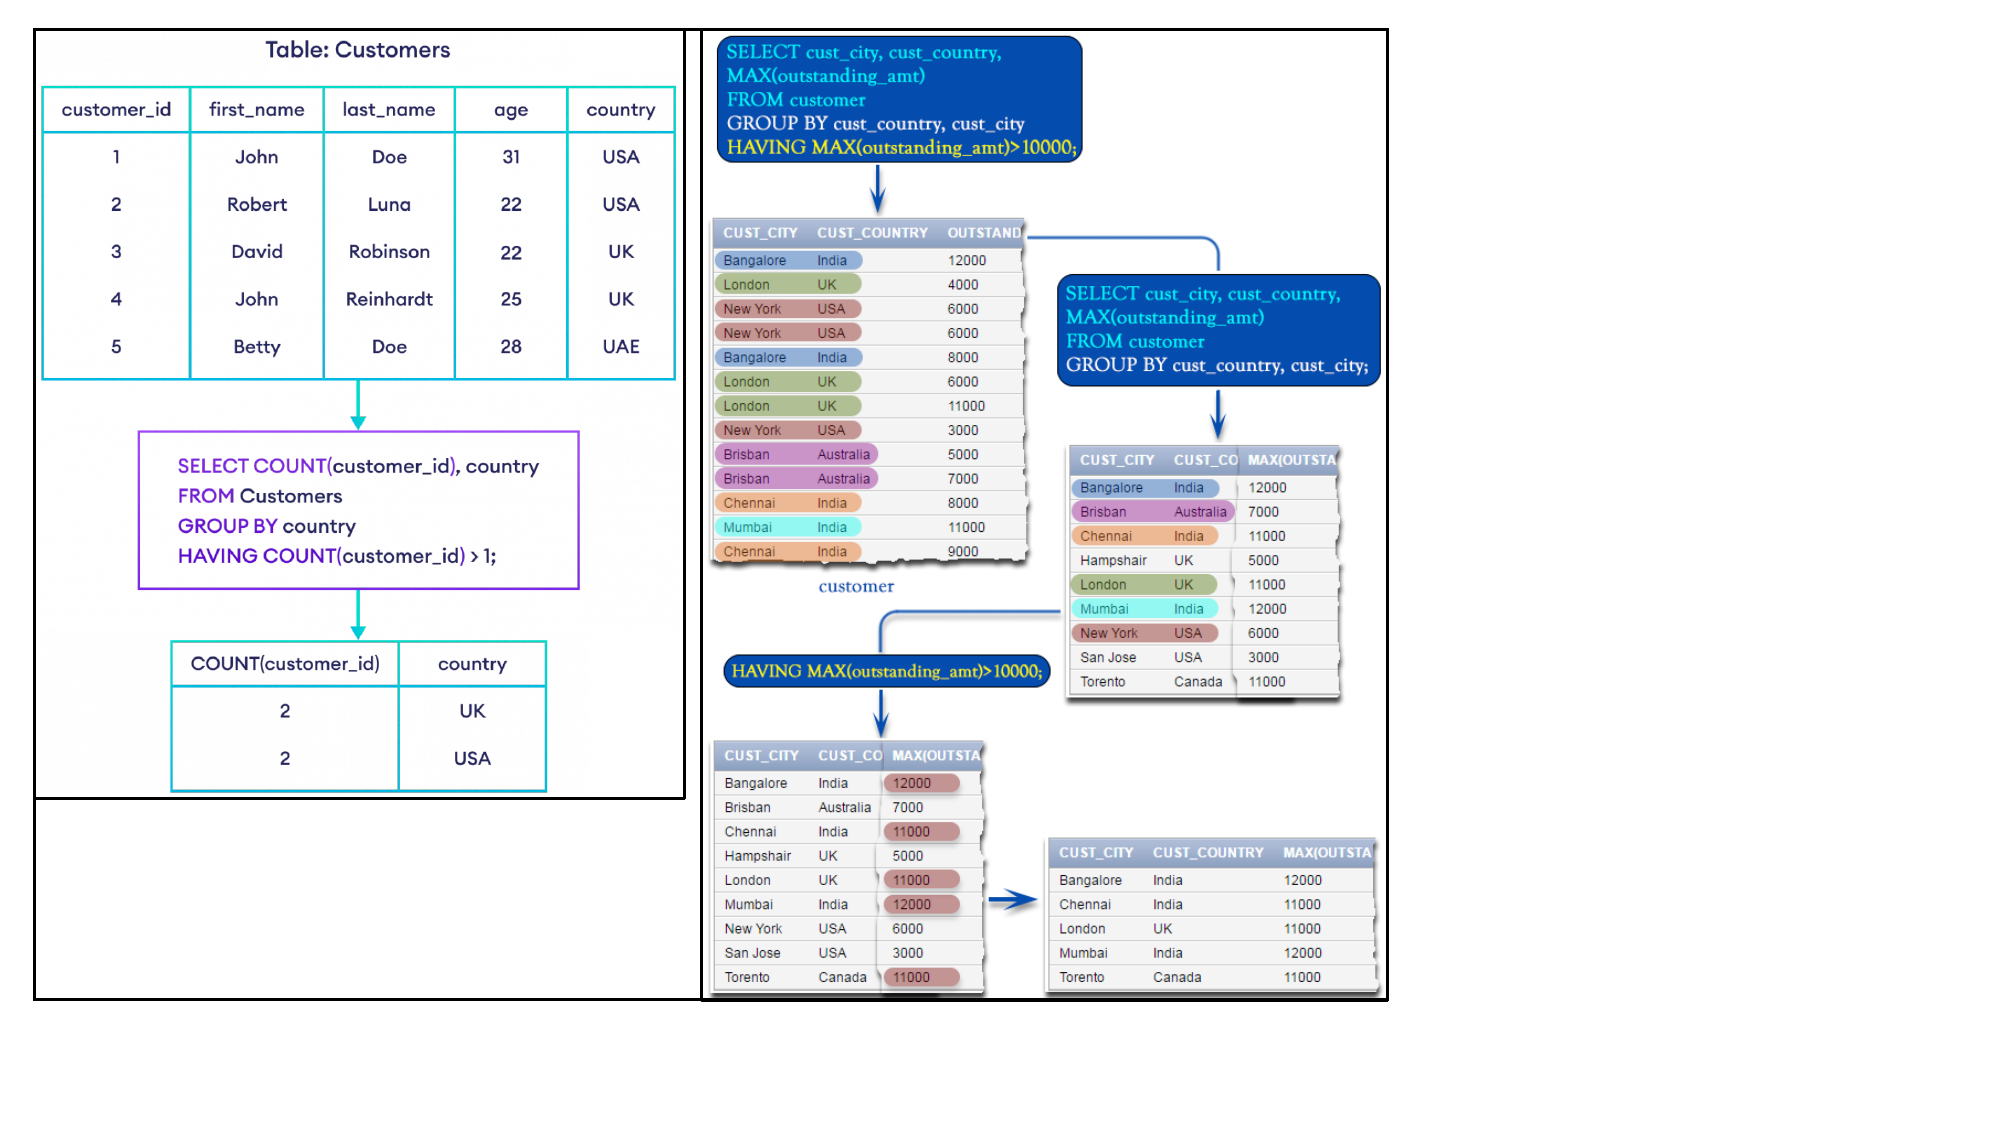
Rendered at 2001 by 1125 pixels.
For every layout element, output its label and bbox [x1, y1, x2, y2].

text_box [33, 28, 1389, 1000]
picture [702, 30, 1387, 1000]
picture [35, 30, 684, 798]
